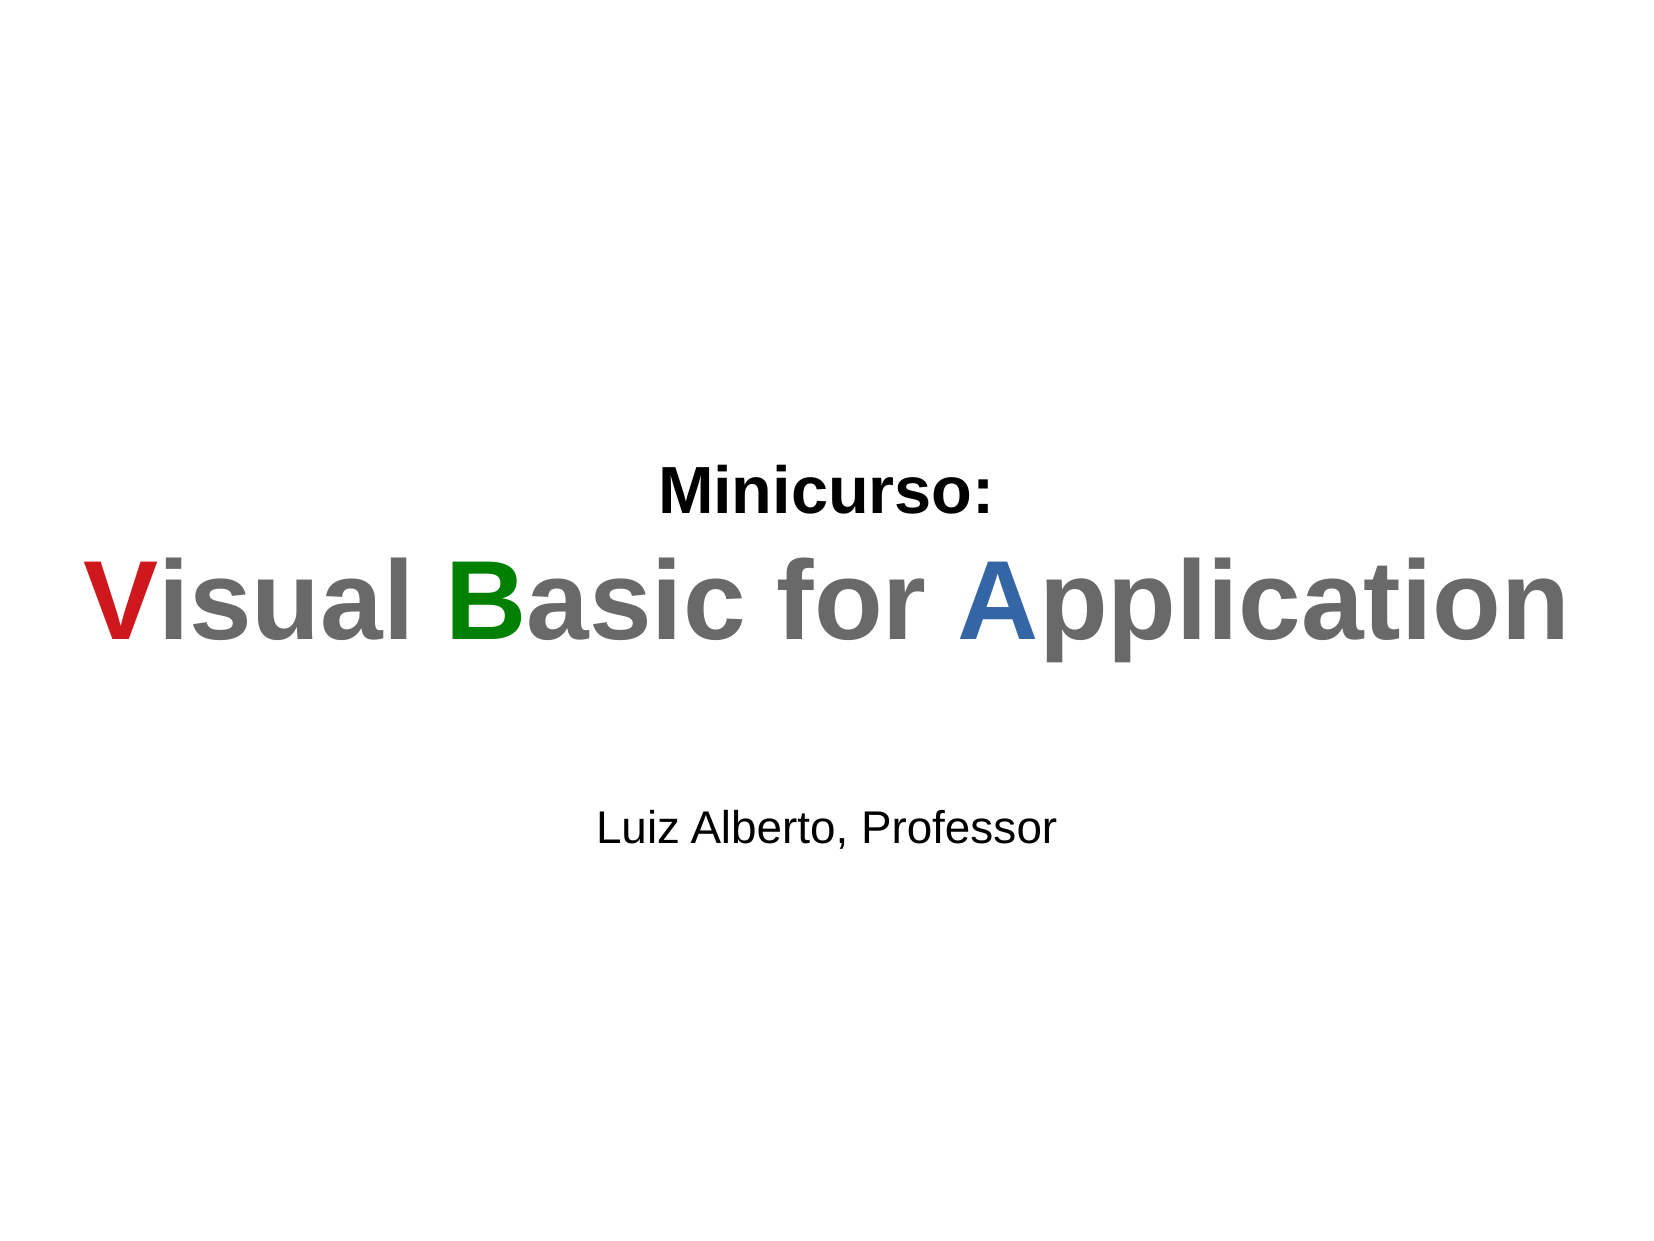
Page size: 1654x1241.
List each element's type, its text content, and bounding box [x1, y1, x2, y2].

text_box Minicurso: Visual Basic for Application Luiz Alberto, Professor [82, 290, 1571, 1010]
